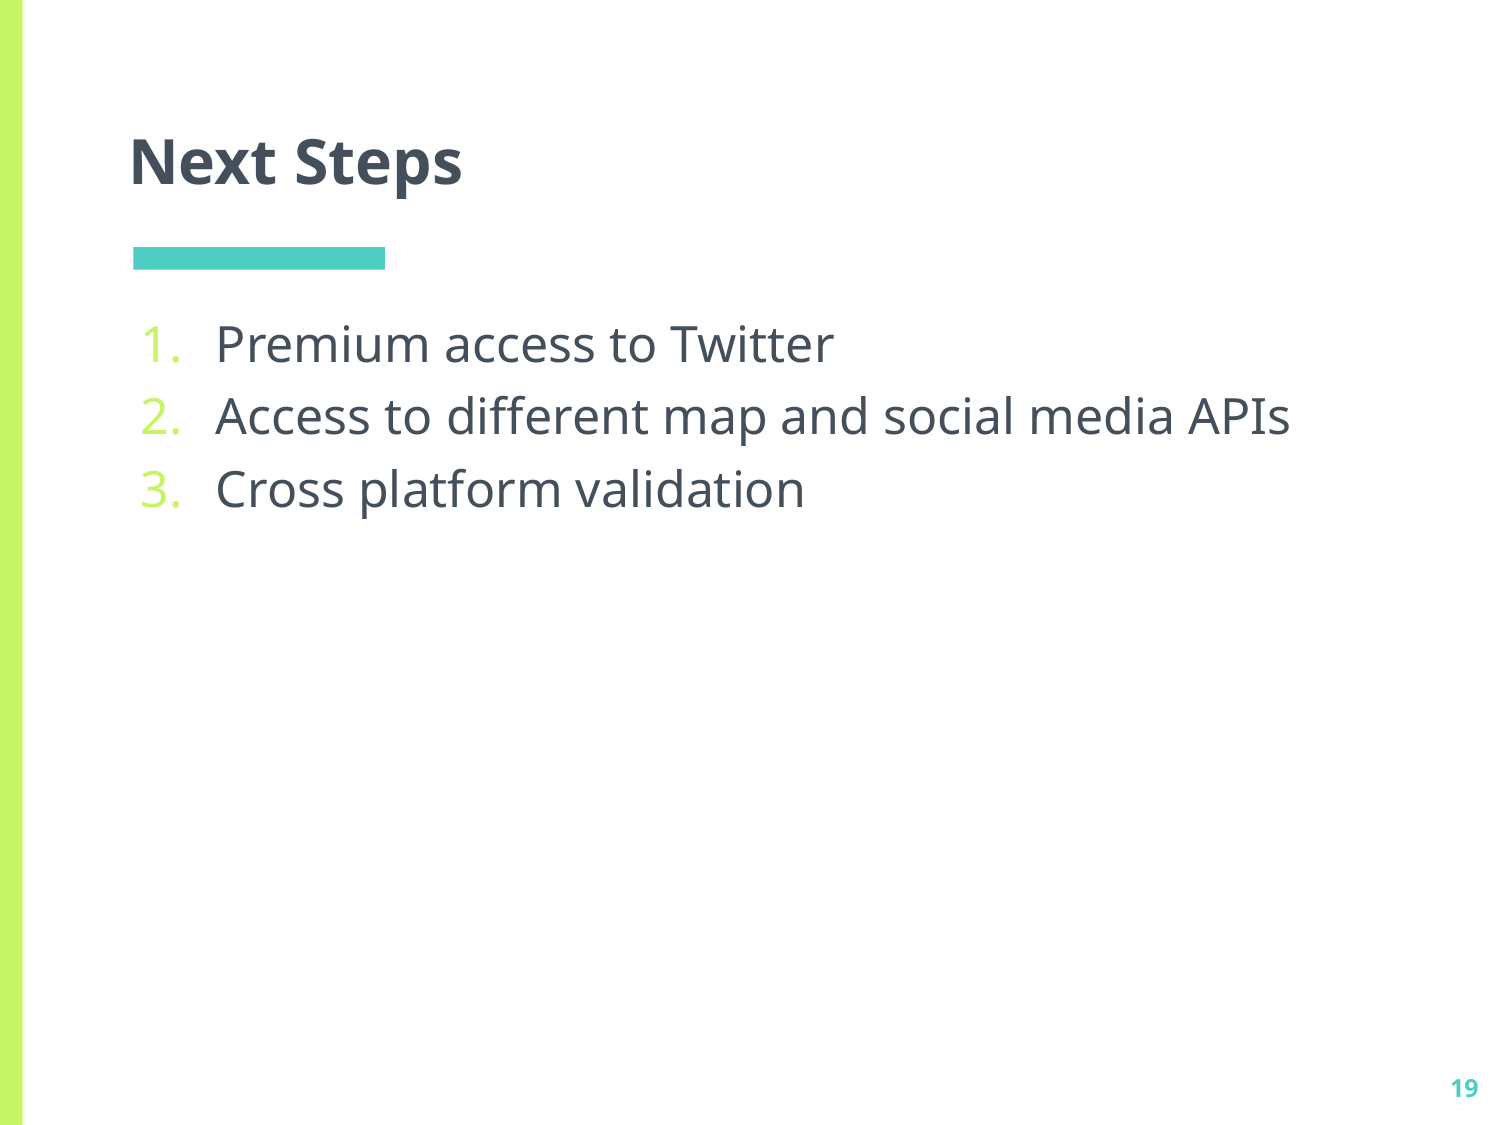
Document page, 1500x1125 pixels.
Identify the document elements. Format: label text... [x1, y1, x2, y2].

title Next Steps [113, 0, 1387, 212]
list Premium access to Twitter Access to different map and social media APIs Cross platform validation [113, 297, 1387, 1021]
slide_number 19 [1403, 1057, 1494, 1125]
